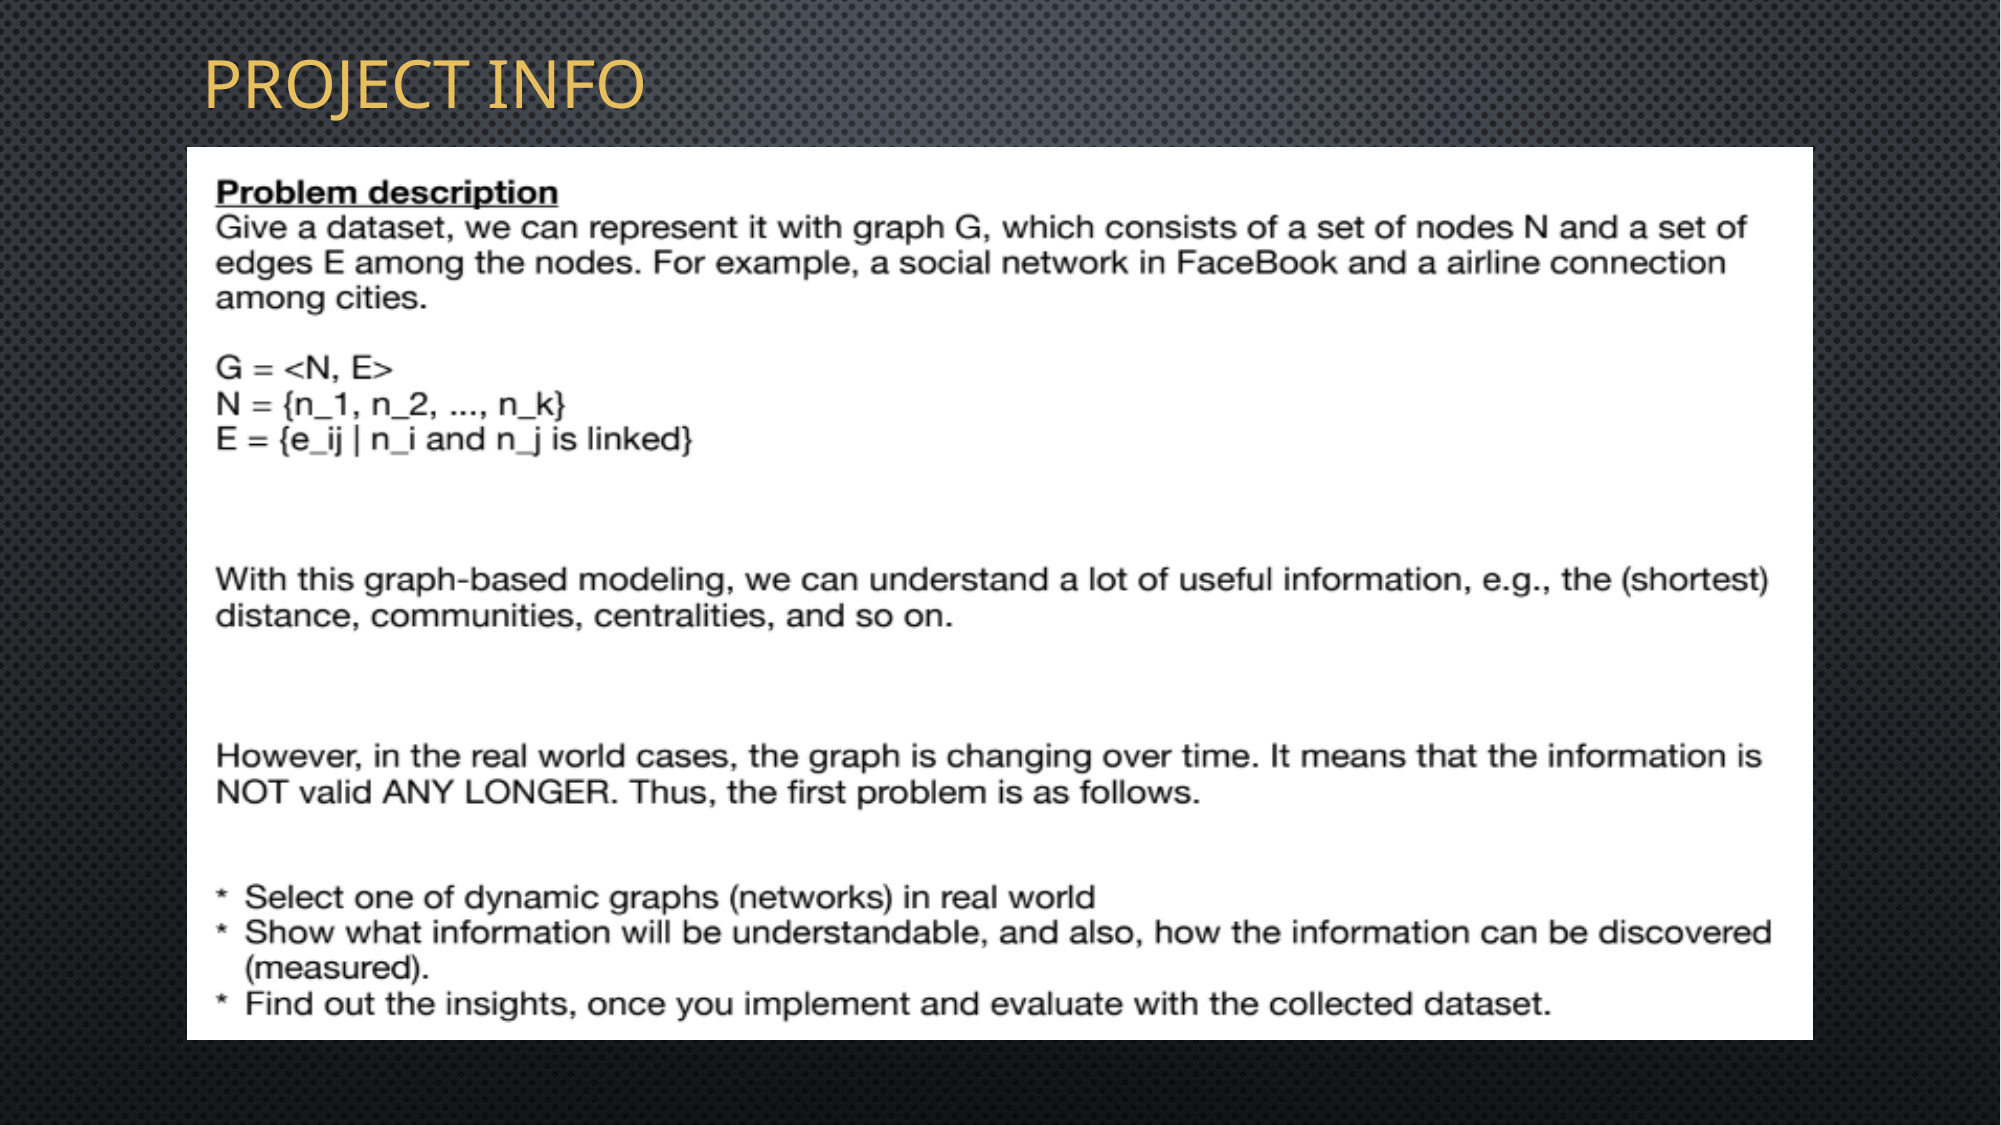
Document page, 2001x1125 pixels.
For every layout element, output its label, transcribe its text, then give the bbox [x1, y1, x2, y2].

title PROJECT INFO [187, 17, 1813, 147]
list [186, 147, 1813, 1040]
